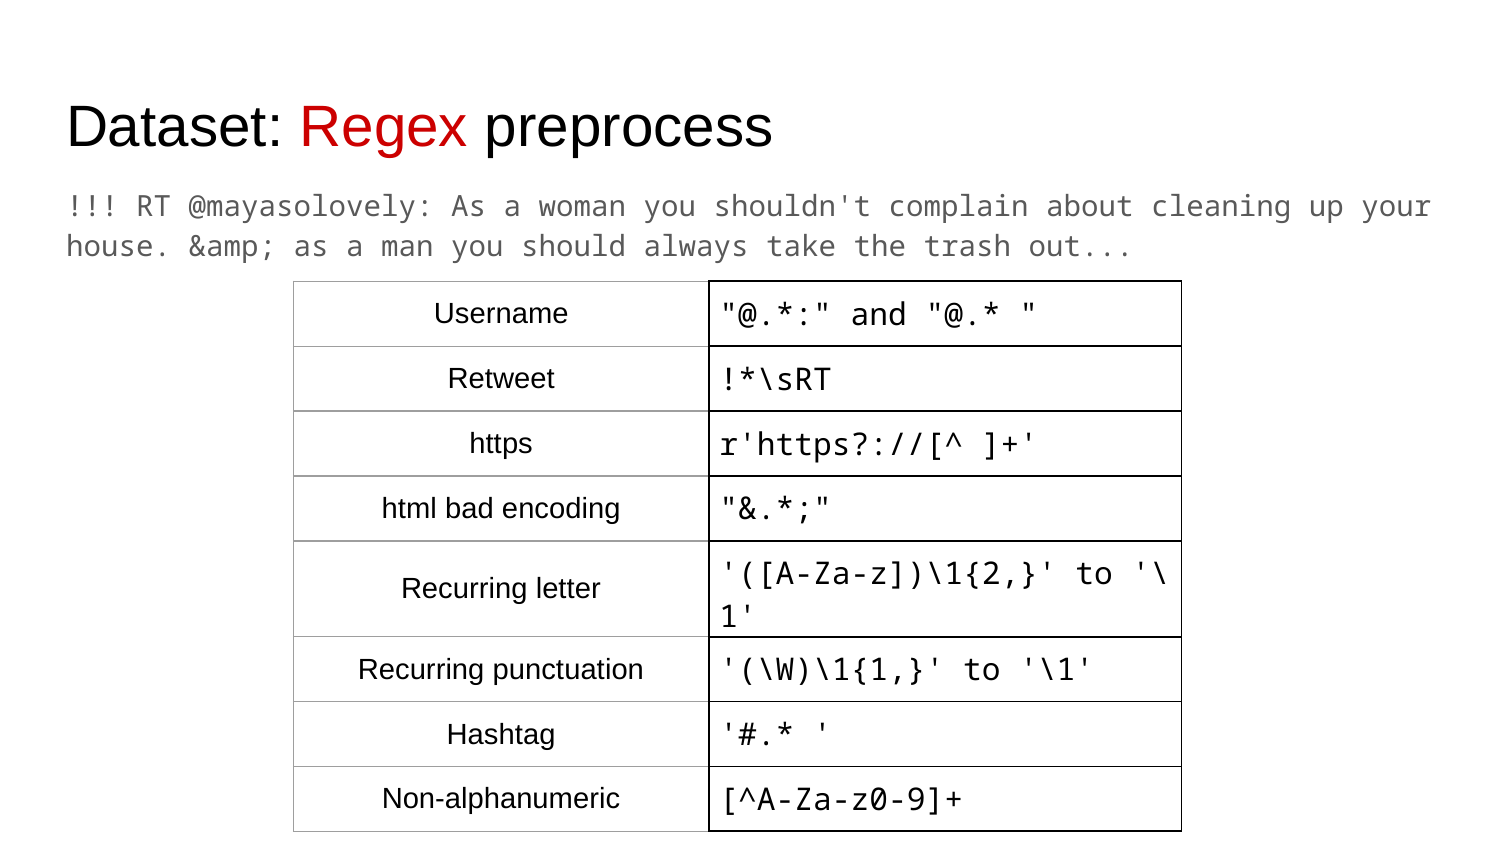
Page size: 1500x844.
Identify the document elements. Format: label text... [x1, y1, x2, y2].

table_cell '([A-Za-z])\1{2,}' to '\1' [710, 542, 1181, 636]
table_header "@.*:" and "@.* " [710, 282, 1181, 345]
table_cell Hashtag [294, 702, 708, 766]
table_cell [^A-Za-z0-9]+ [710, 767, 1181, 830]
text_box !!! RT @mayasolovely: As a woman you shouldn't complain about cleaning up your house. &amp; as a man you should always take the trash out... [51, 166, 1449, 278]
table_cell Non-alphanumeric [294, 767, 708, 831]
table_cell '(\W)\1{1,}' to '\1' [710, 638, 1181, 701]
table_cell '#.* ' [710, 702, 1181, 766]
table_cell Recurring punctuation [294, 637, 708, 701]
table_cell Recurring letter [294, 542, 708, 636]
table_cell "&.*;" [710, 477, 1181, 540]
table_cell Retweet [294, 347, 708, 410]
table_header Username [294, 282, 708, 346]
table_cell r'https?://[^ ]+' [710, 412, 1181, 475]
title Dataset: Regex preprocess [51, 72, 1449, 166]
table_cell !*\sRT [710, 347, 1181, 410]
table_cell https [294, 412, 708, 475]
table_cell html bad encoding [294, 477, 708, 540]
